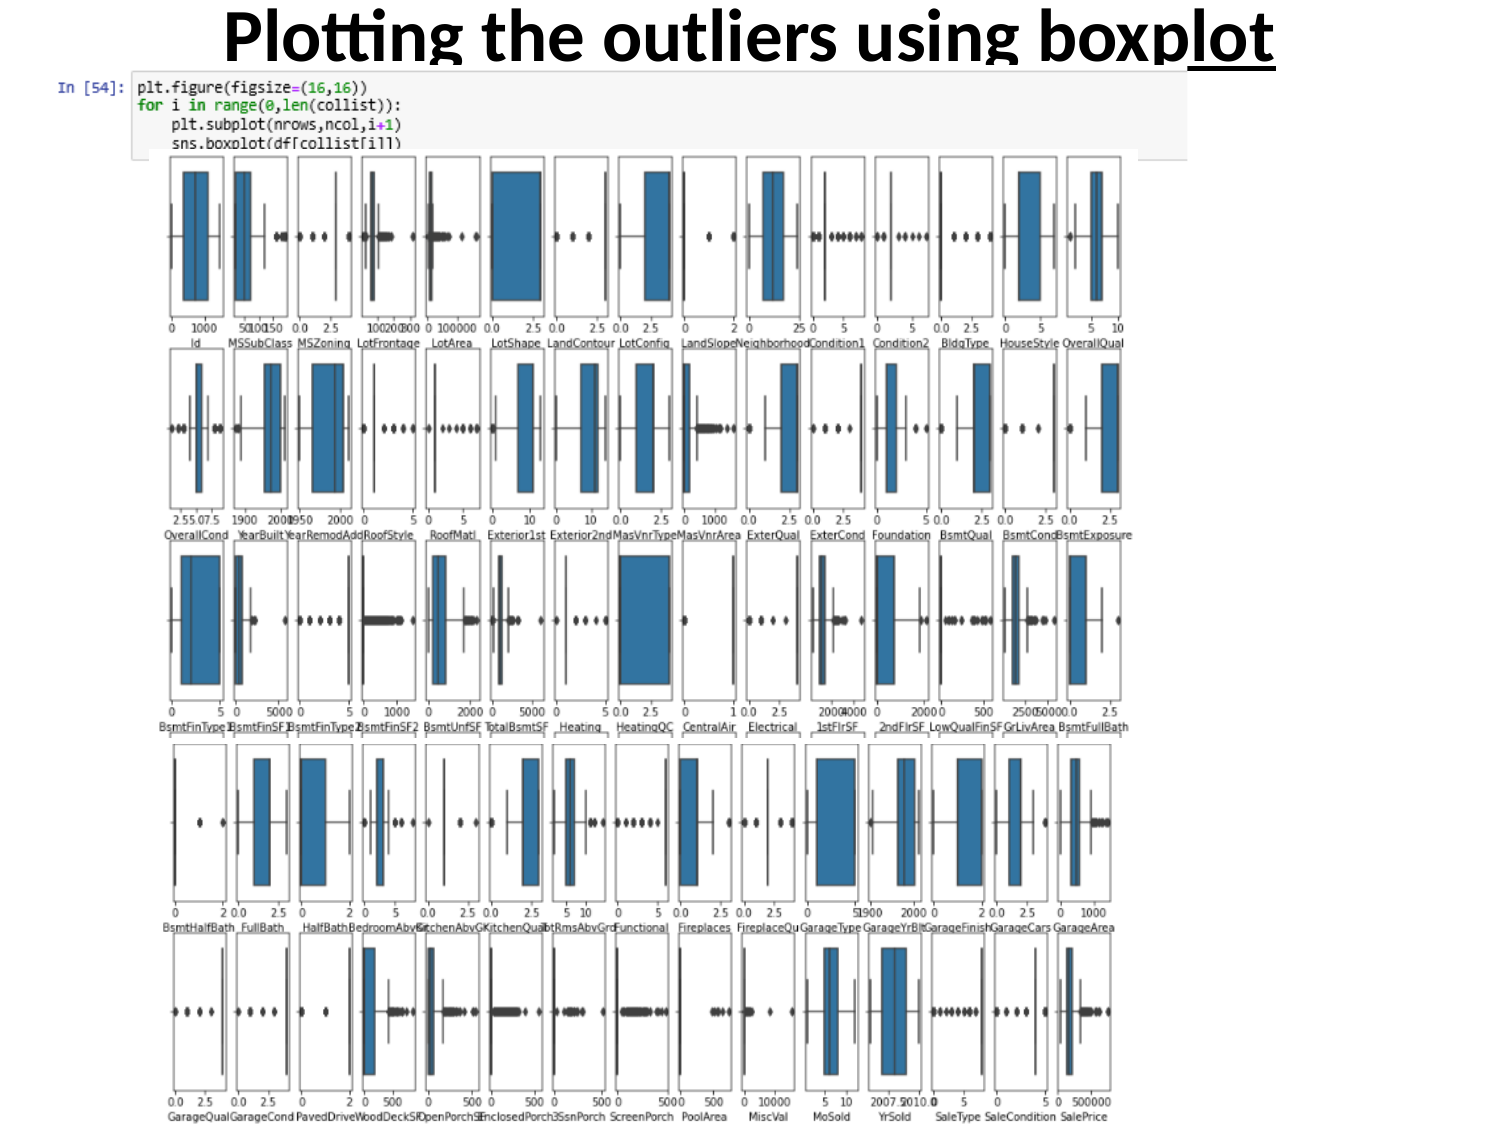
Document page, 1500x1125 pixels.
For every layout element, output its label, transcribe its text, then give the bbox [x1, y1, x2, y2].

picture [149, 149, 1138, 738]
title Plotting the outliers using boxplot [75, 0, 1425, 125]
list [49, 65, 1188, 170]
picture [162, 744, 1126, 1125]
